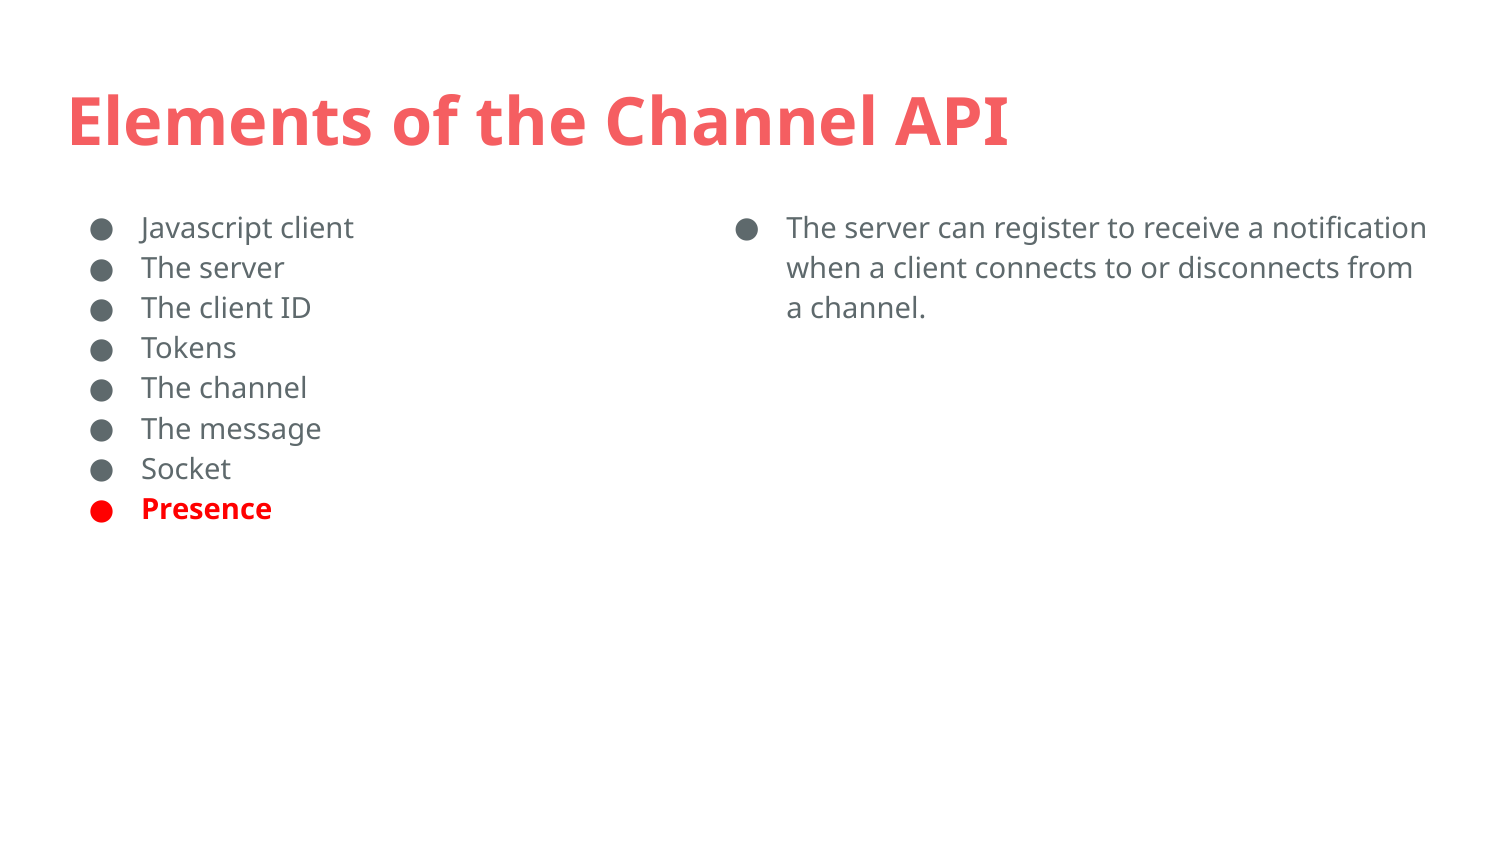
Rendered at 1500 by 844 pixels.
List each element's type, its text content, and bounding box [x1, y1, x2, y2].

list The server can register to receive a notification when a client connects to or disconnects from a channel. [696, 189, 1449, 750]
title Elements of the Channel API [51, 64, 1449, 167]
list Javascript client The server The client ID Tokens The channel The message Socket Presence [51, 189, 696, 750]
